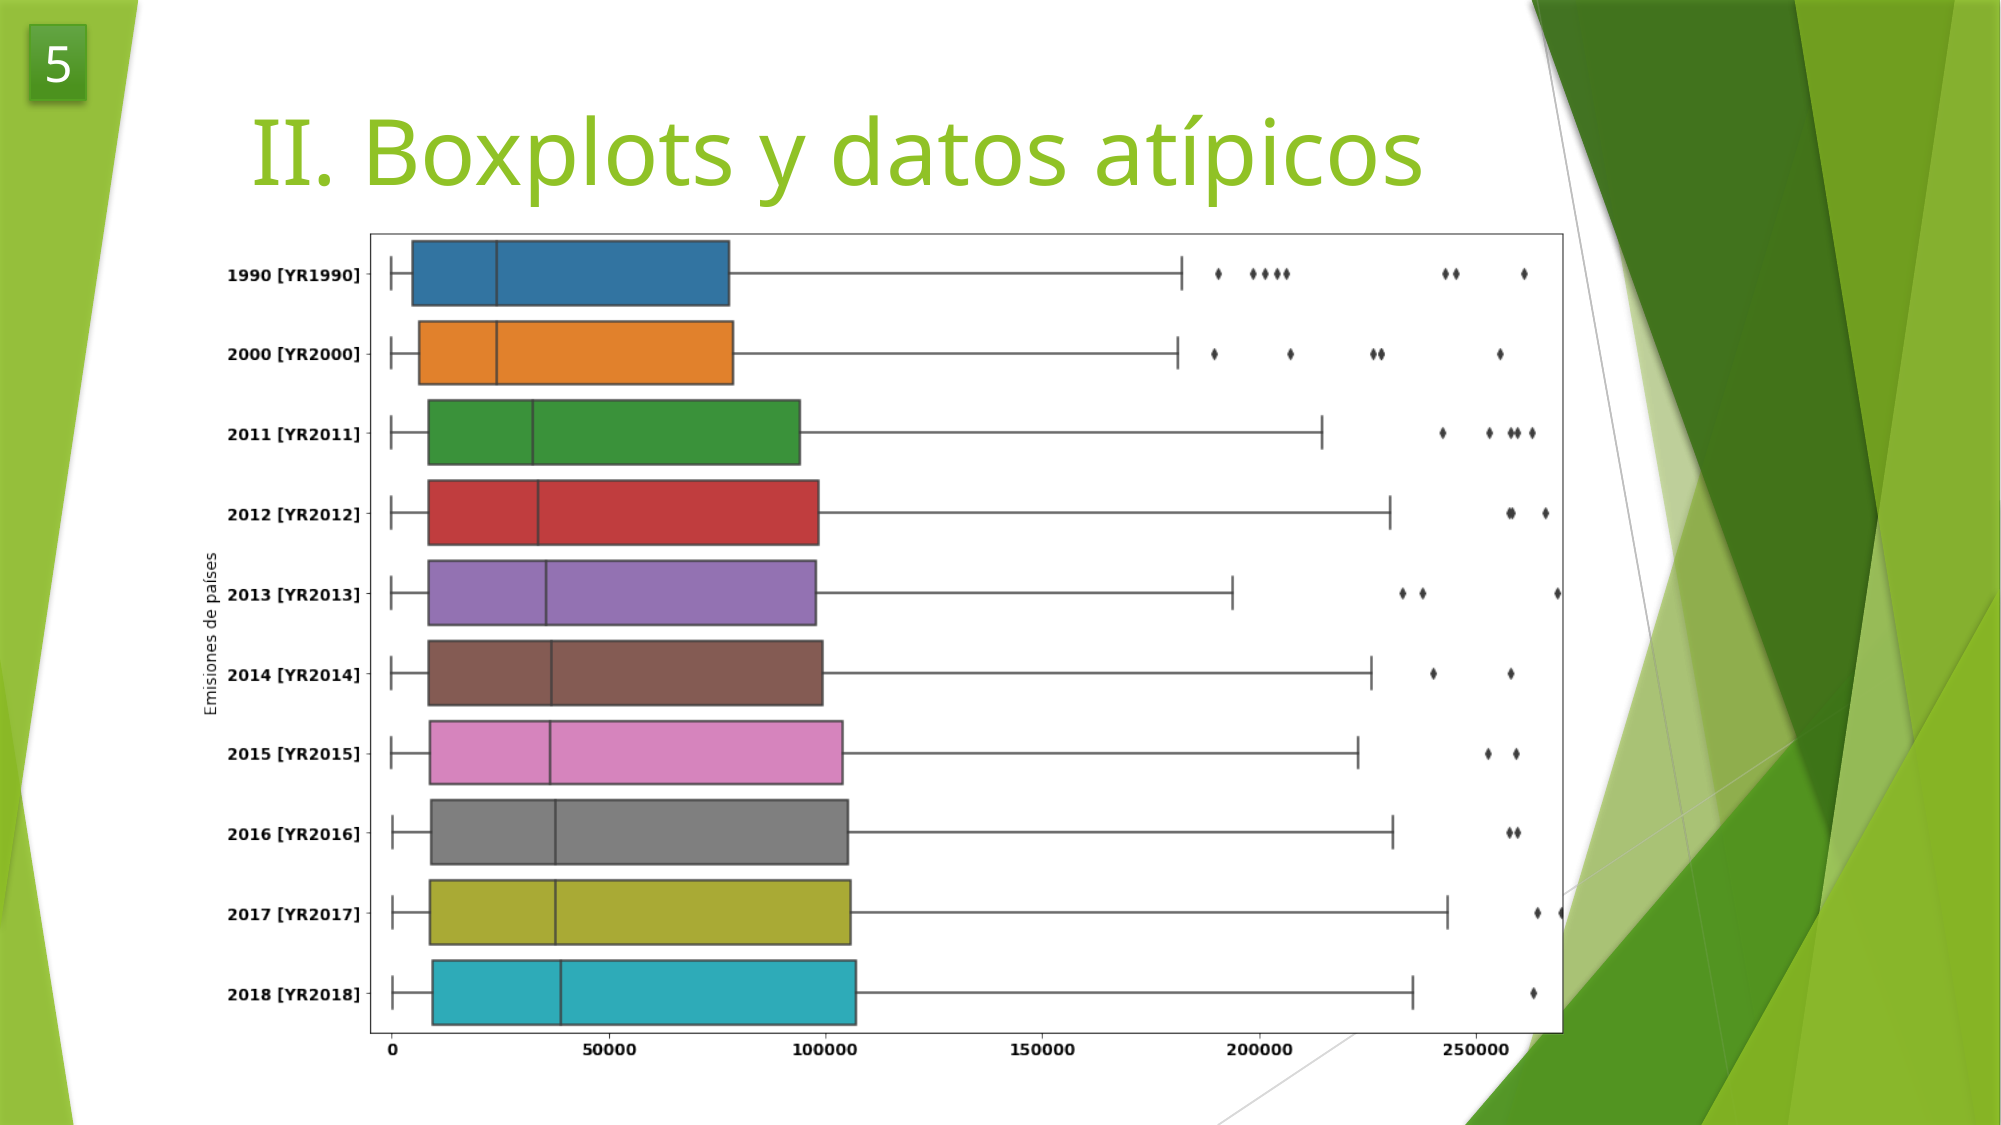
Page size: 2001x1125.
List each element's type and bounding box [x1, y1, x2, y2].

list [194, 224, 1572, 1070]
text_box [0, 0, 2000, 1125]
